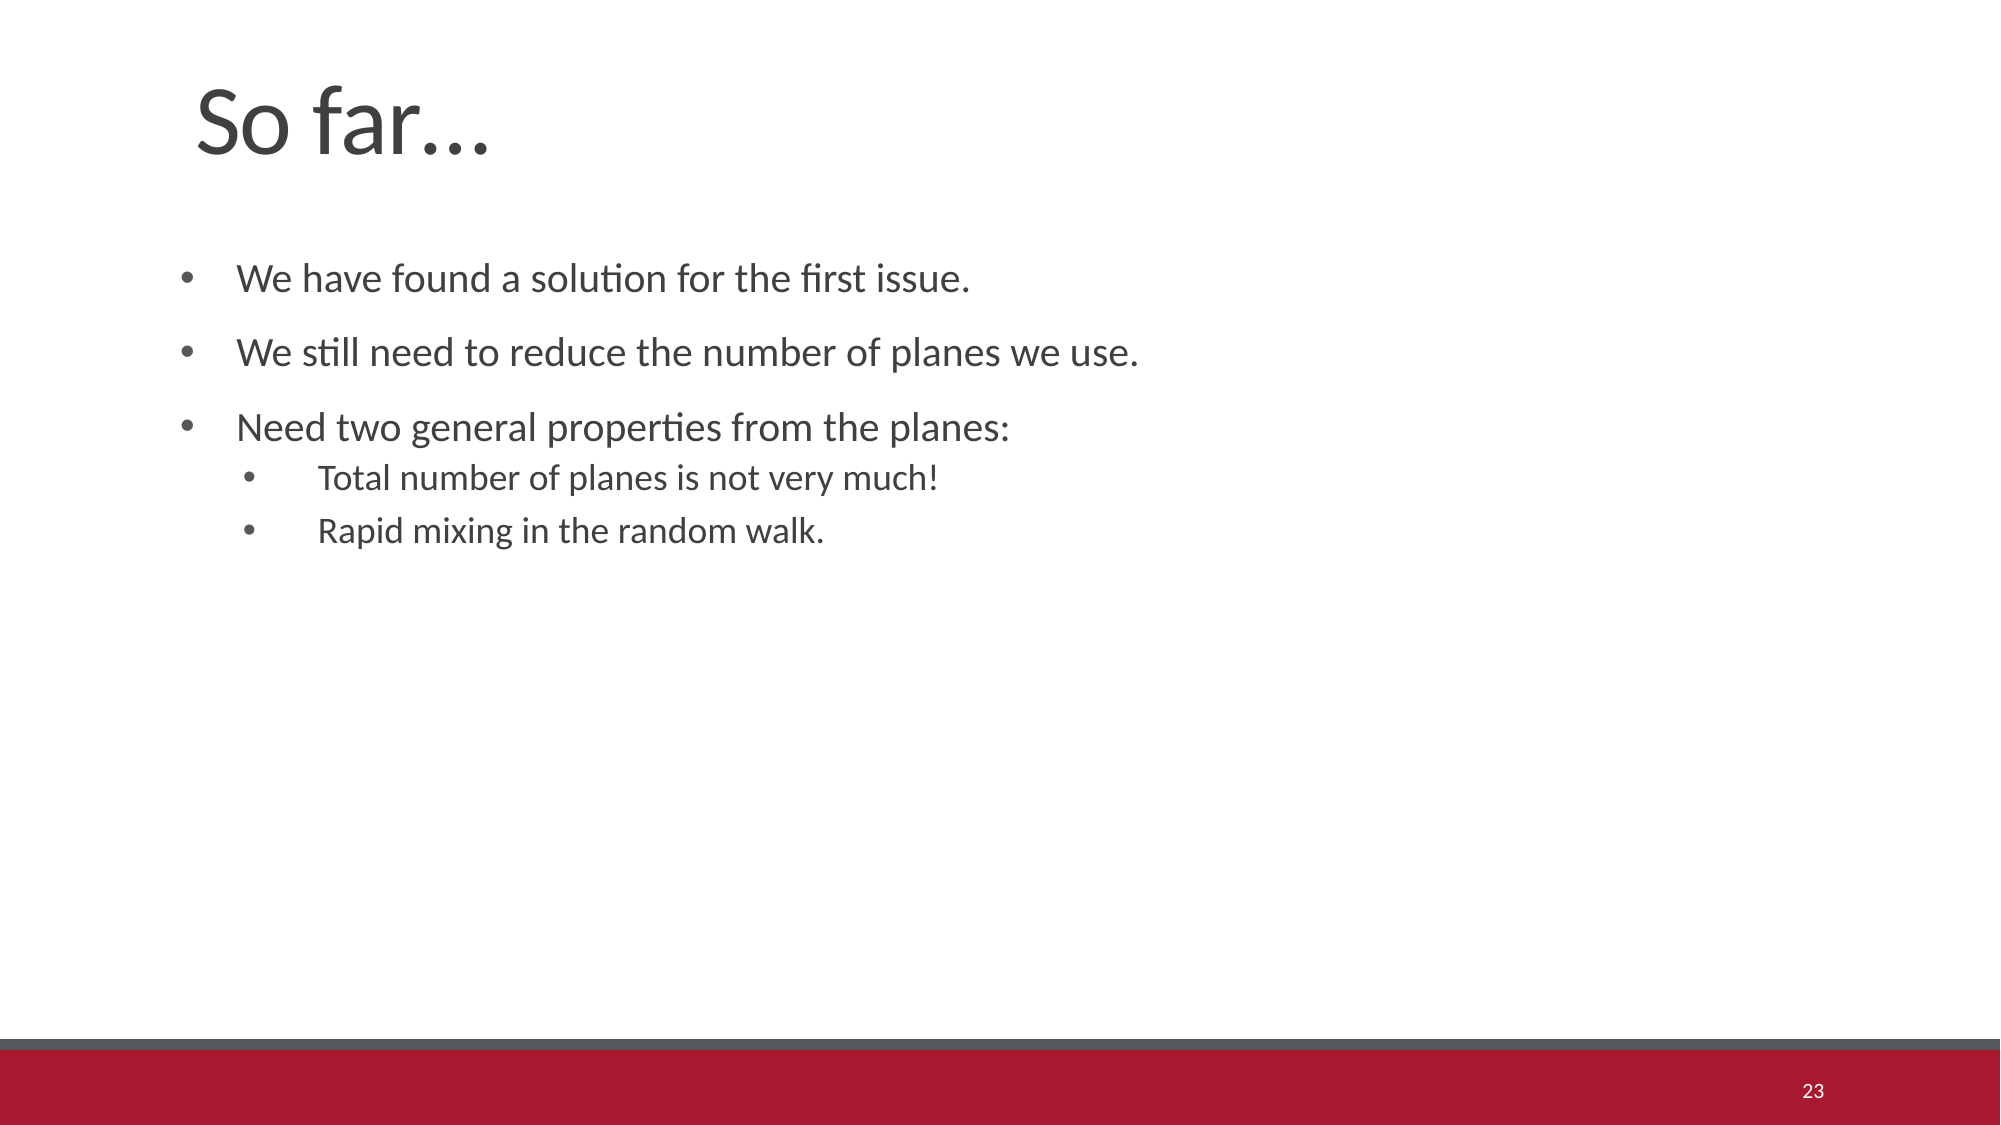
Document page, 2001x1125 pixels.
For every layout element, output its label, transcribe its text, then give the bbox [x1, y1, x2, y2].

slide_number 23 [1624, 1059, 1840, 1120]
title So far… [180, 47, 1830, 183]
list We have found a solution for the first issue. We still need to reduce the number of planes we use. Need two general properties from the planes: Total number of planes is not very much! Rapid mixing in the random walk. [180, 249, 1830, 963]
